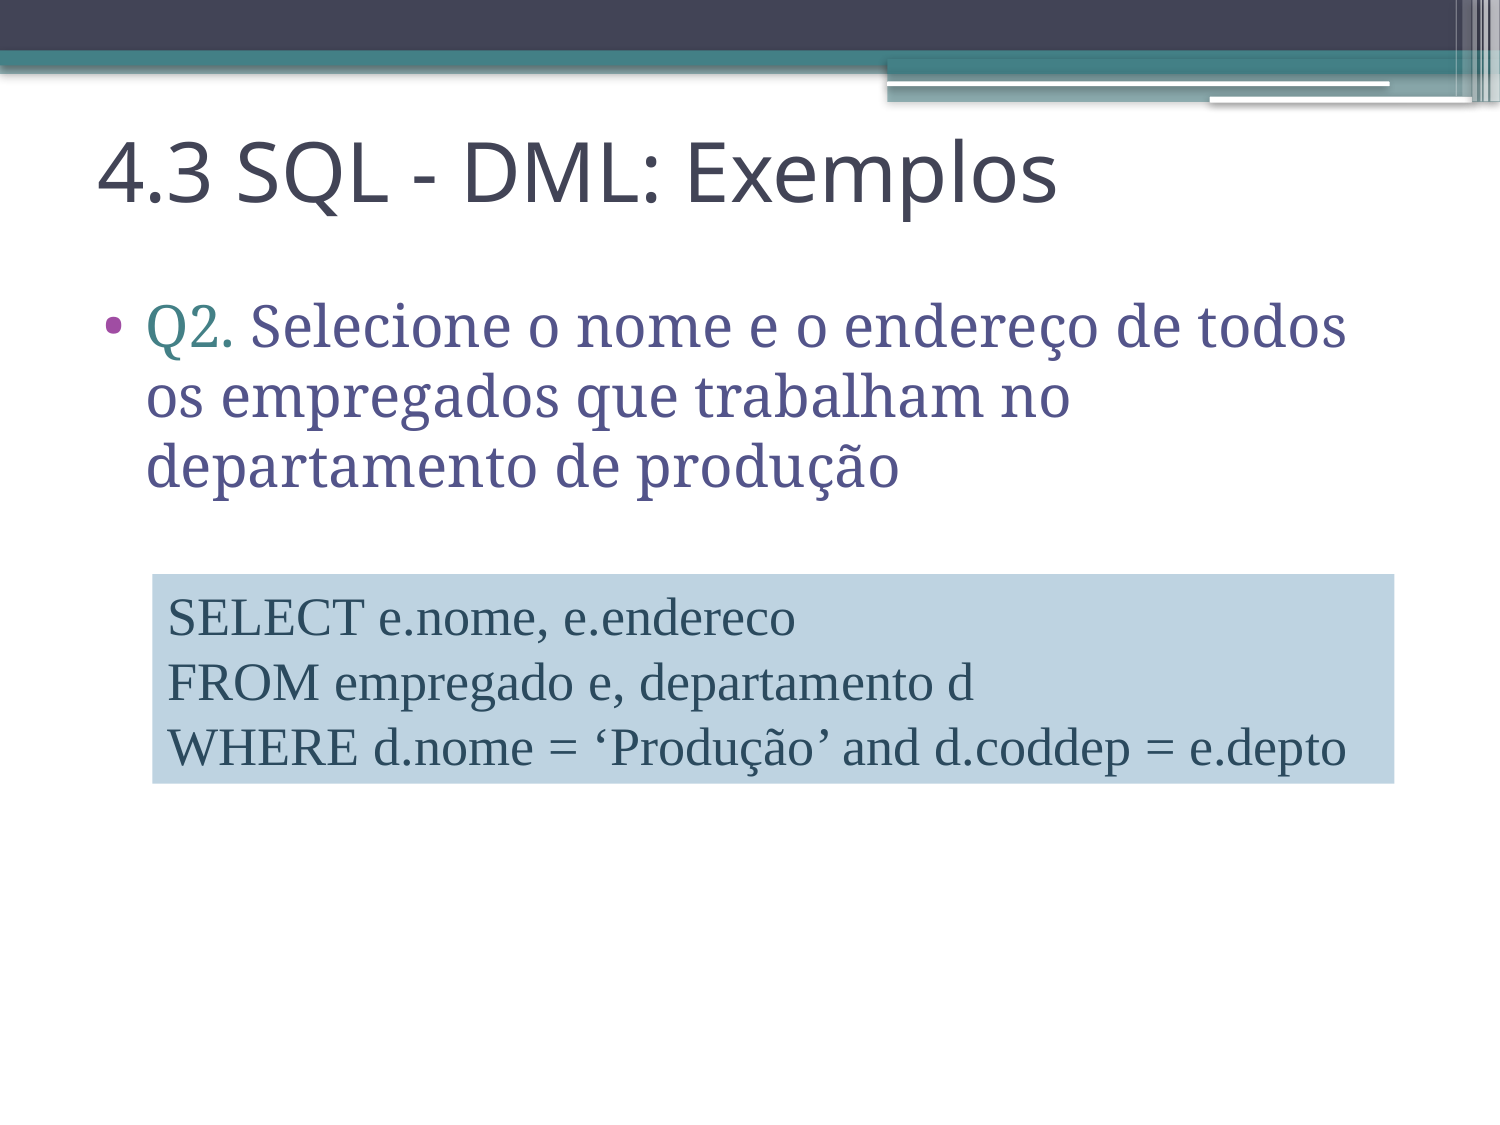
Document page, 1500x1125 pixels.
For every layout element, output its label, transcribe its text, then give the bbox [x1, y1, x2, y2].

title 4.3 SQL - DML: Exemplos [82, 82, 1432, 257]
list Q2. Selecione o nome e o endereço de todos os empregados que trabalham no departamento de produção [70, 281, 1421, 991]
text_box SELECT e.nome, e.endereco FROM empregado e, departamento d WHERE d.nome = ‘Produção’ and d.coddep = e.depto [152, 574, 1395, 784]
